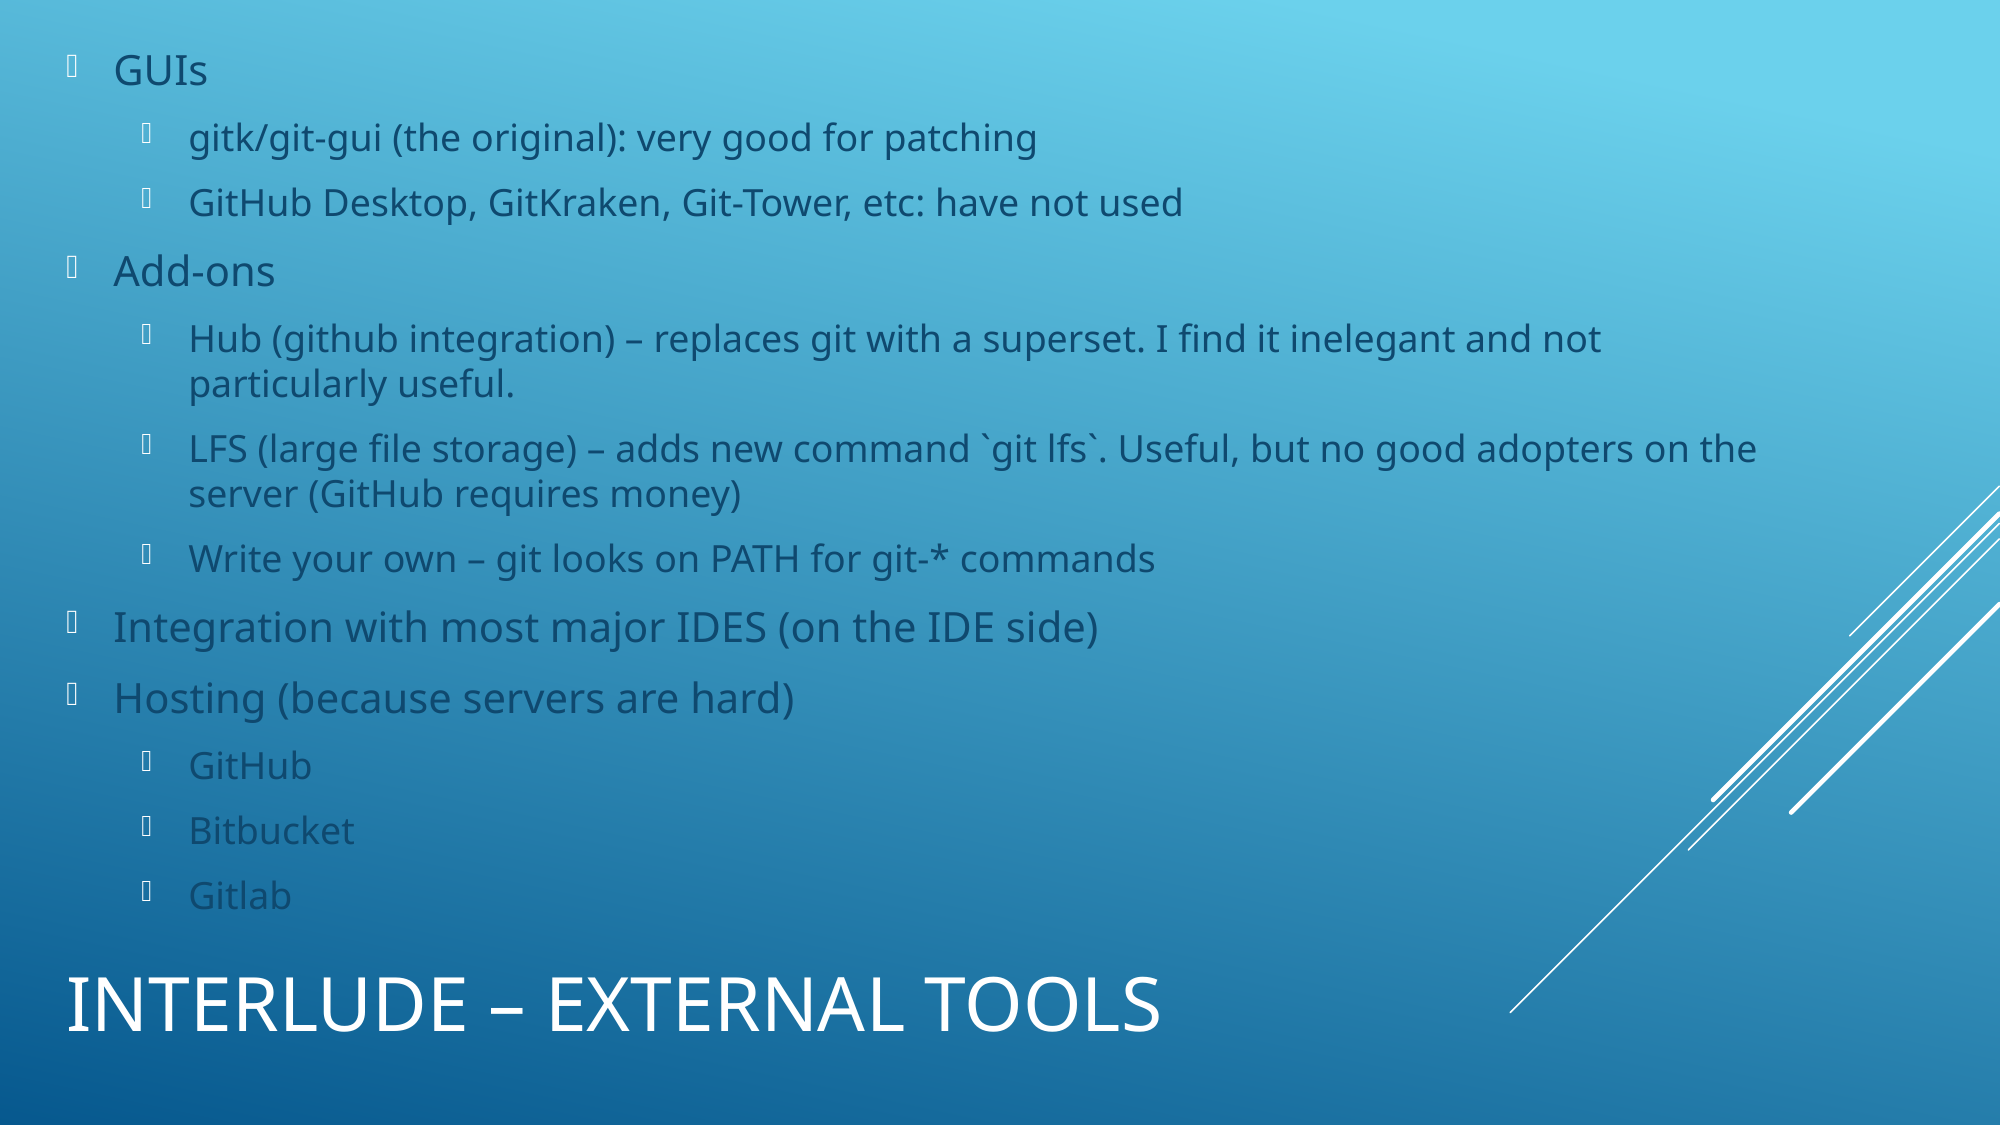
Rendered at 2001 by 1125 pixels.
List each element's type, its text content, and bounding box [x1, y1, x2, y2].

text_box Interlude – External Tools [51, 968, 1452, 1125]
text_box GUIs gitk/git-gui (the original): very good for patching GitHub Desktop, GitKraken, Git-Tower, etc: have not used Add-ons Hub (github integration) – replaces git with a superset. I find it inelegant and not particularly useful. LFS (large file storage) – adds new command `git lfs`. Useful, but no good adopters on the server (GitHub requires money) Write your own – git looks on PATH for git-* commands Integration with most major IDES (on the IDE side) Hosting (because servers are hard) GitHub Bitbucket Gitlab [51, 36, 1803, 968]
